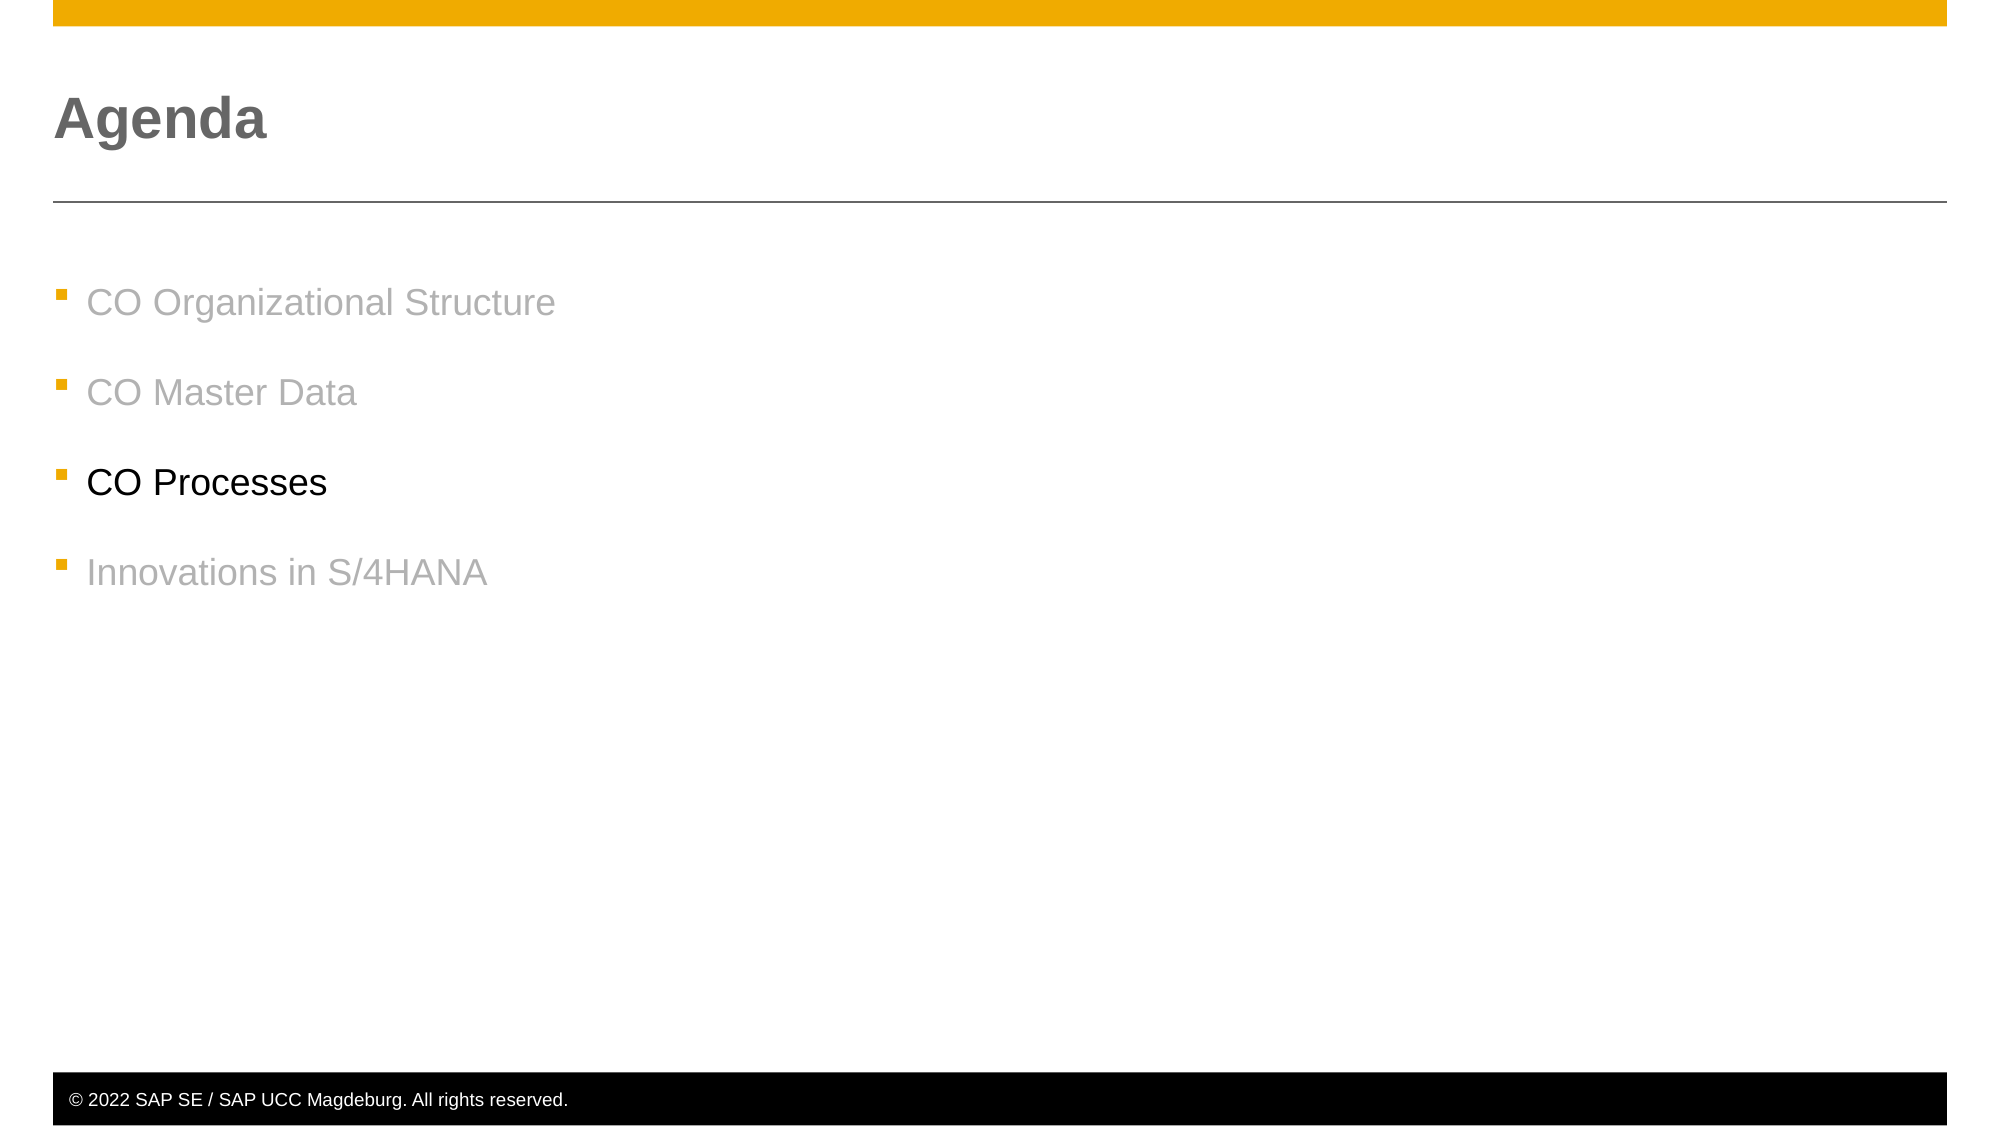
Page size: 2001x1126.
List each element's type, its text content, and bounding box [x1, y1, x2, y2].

list CO Organizational Structure CO Master Data CO Processes Innovations in S/4HANA [53, 277, 1947, 907]
title Agenda [53, 53, 1947, 178]
